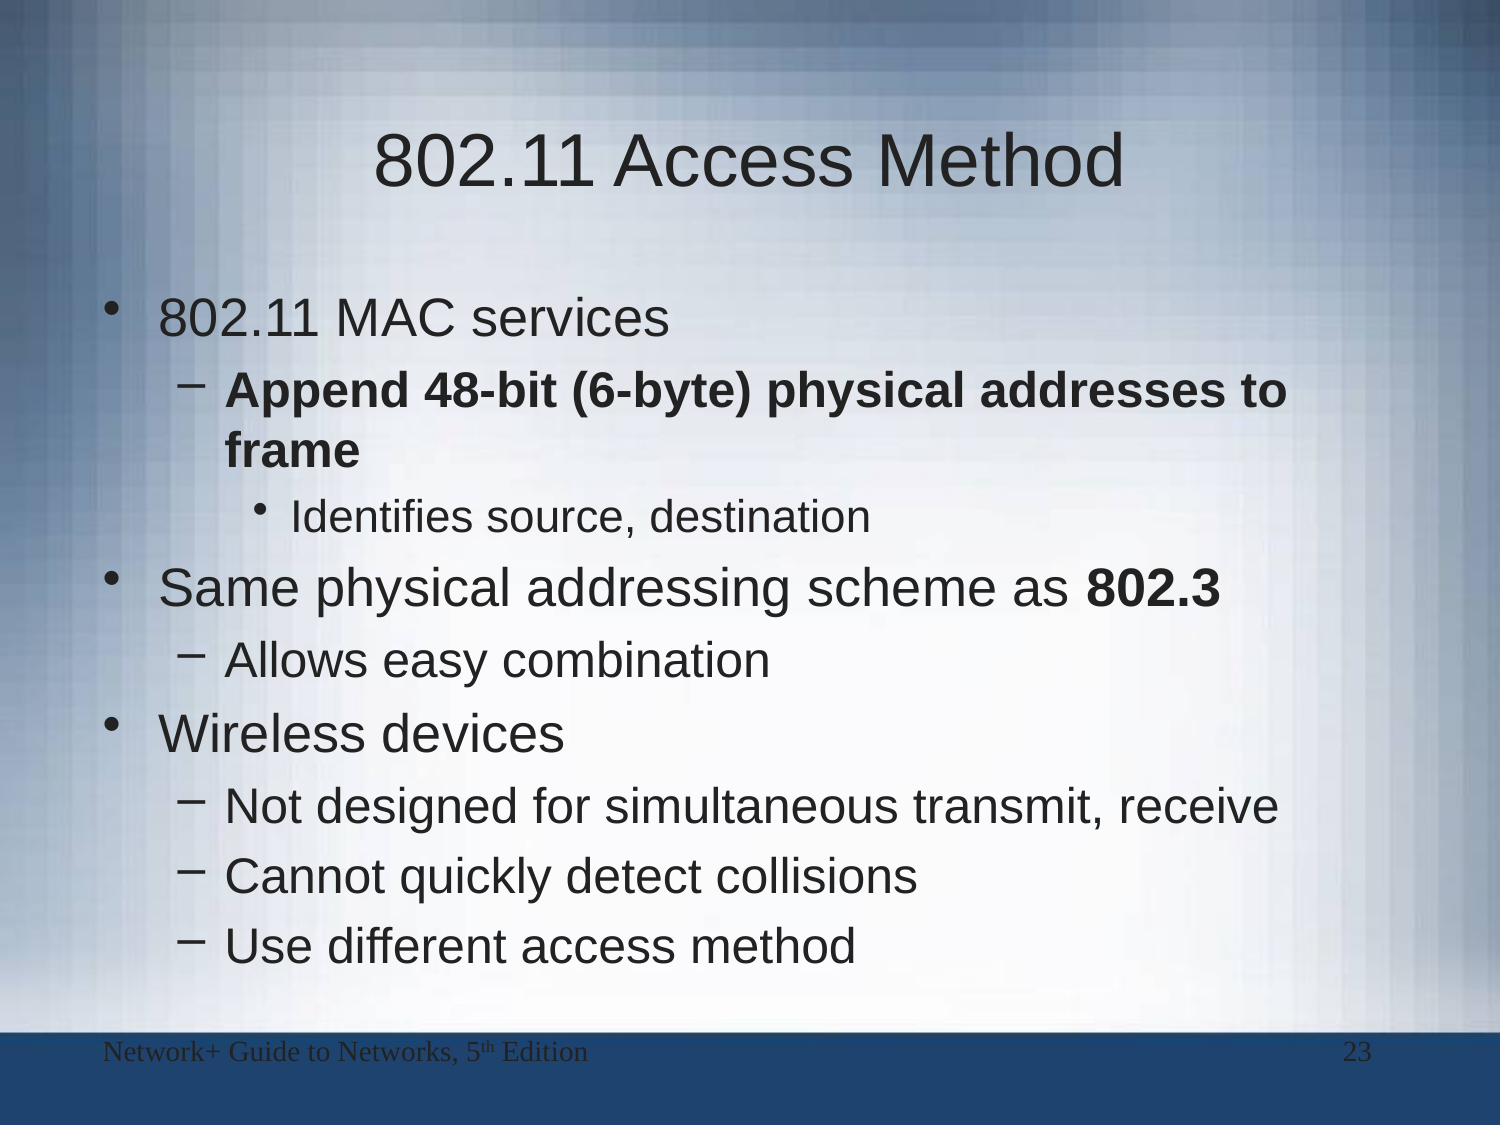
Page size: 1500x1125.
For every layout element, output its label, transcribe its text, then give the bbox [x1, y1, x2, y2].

list 802.11 MAC services Append 48-bit (6-byte) physical addresses to frame Identifies source, destination Same physical addressing scheme as 802.3 Allows easy combination Wireless devices Not designed for simultaneous transmit, receive Cannot quickly detect collisions Use different access method [87, 275, 1413, 1025]
slide_number 23 [1074, 1025, 1388, 1100]
title 802.11 Access Method [87, 62, 1413, 250]
picture [0, 0, 1500, 1125]
footer Network+ Guide to Networks, 5th Edition [87, 1025, 988, 1100]
